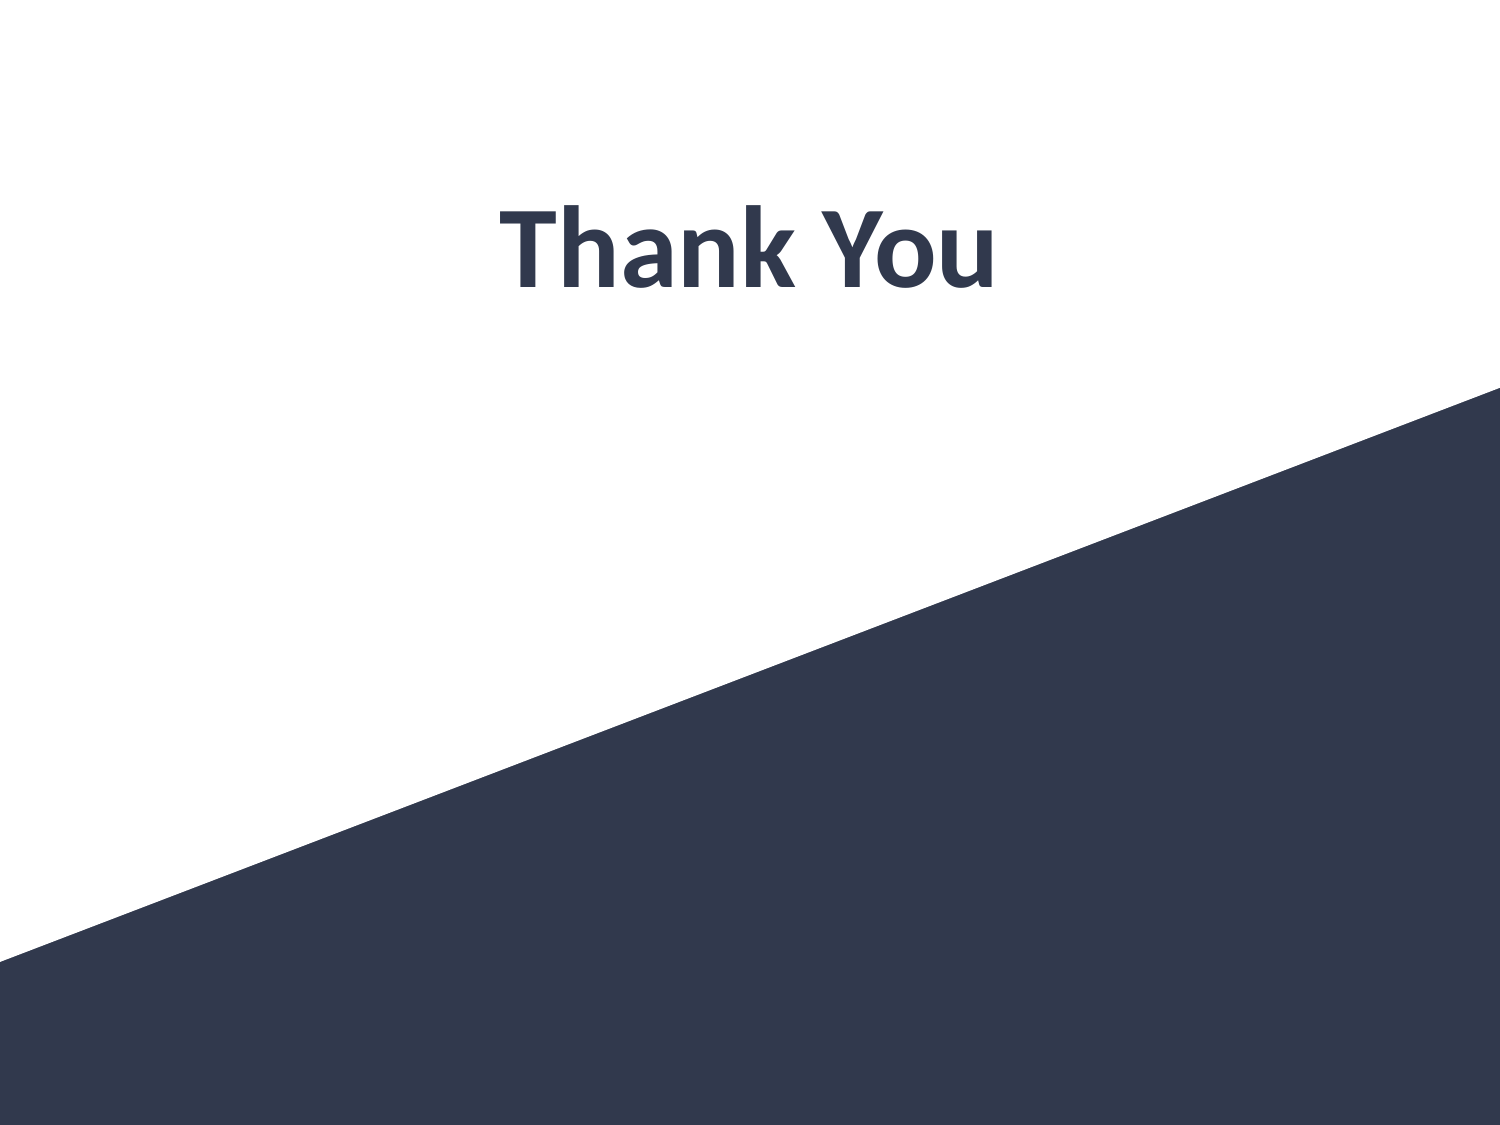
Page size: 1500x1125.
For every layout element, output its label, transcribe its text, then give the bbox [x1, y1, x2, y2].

title Thank You [51, 118, 1449, 399]
